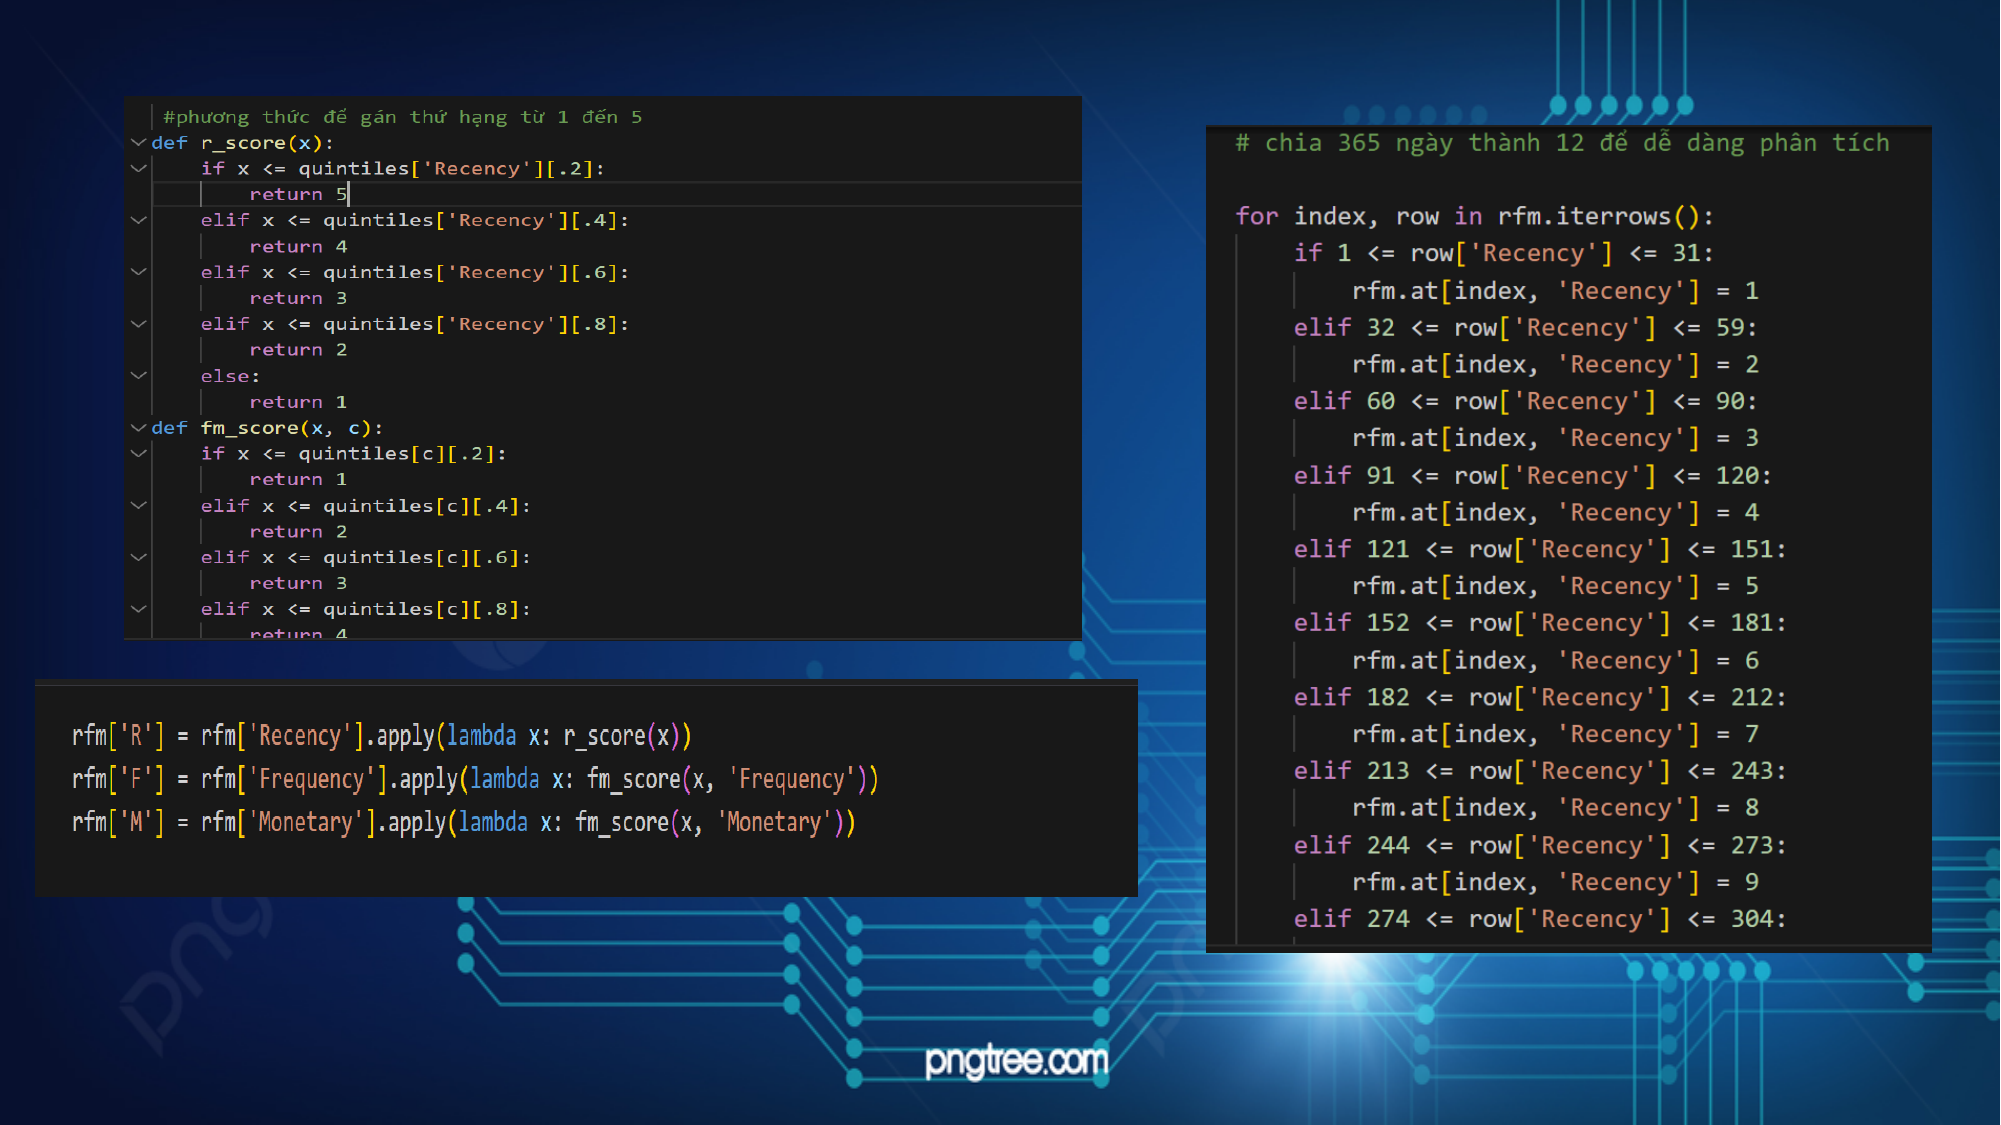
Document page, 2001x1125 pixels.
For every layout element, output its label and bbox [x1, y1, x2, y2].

picture [124, 96, 1082, 641]
list [0, 0, 2000, 1125]
picture [1206, 125, 1932, 954]
picture [35, 679, 1138, 897]
